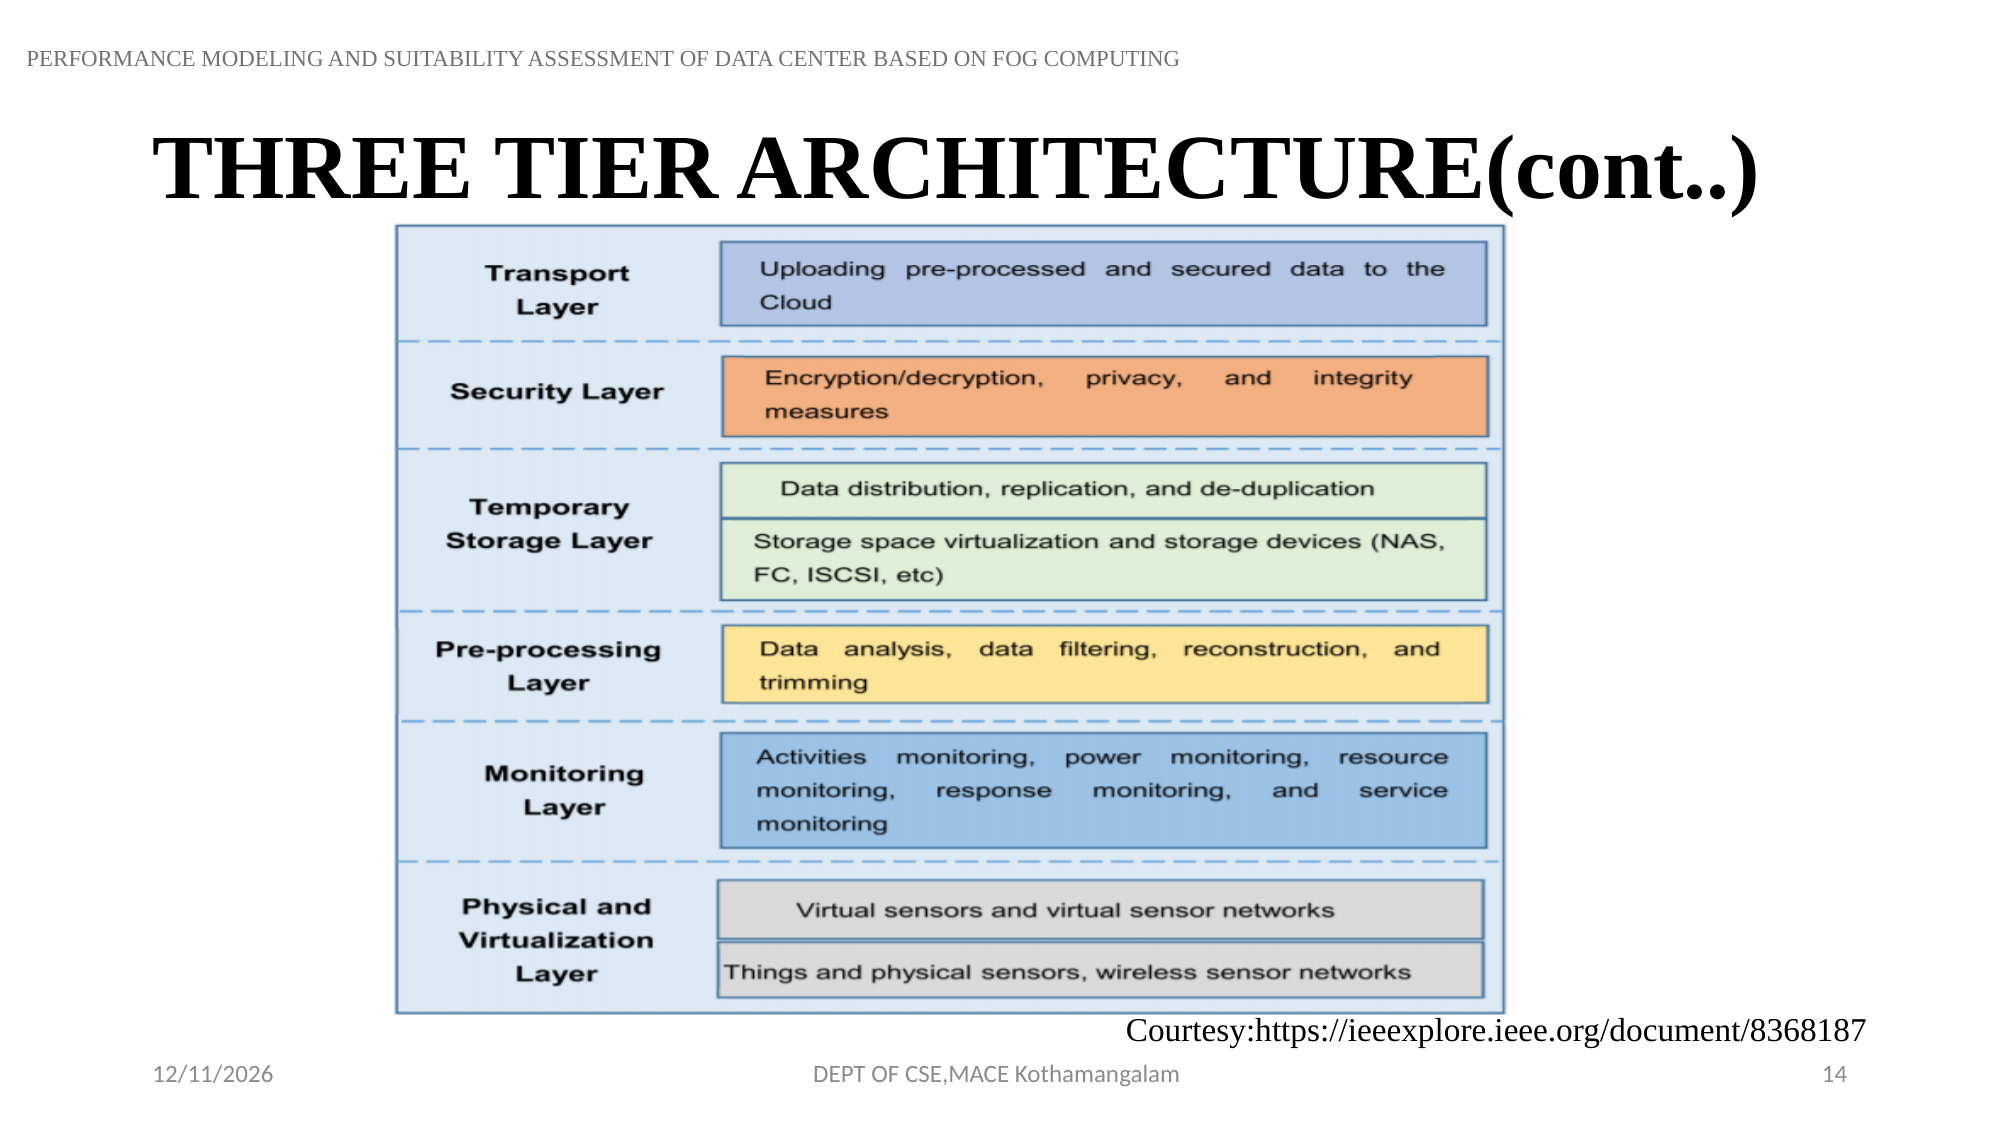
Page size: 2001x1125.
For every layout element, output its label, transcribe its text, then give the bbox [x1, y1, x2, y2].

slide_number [137, 1042, 588, 1103]
footer DEPT OF CSE,MACE Kothamangalam [662, 1042, 1338, 1103]
slide_number 14 [1412, 1056, 1863, 1103]
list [378, 218, 1525, 1015]
text_box PERFORMANCE MODELING AND SUITABILITY ASSESSMENT OF DATA CENTER BASED ON FOG COMPUTING [11, 28, 1343, 87]
title THREE TIER ARCHITECTURE(cont..) [137, 59, 1863, 278]
text_box Courtesy:https://ieeexplore.ieee.org/document/8368187 [1111, 1001, 1884, 1056]
